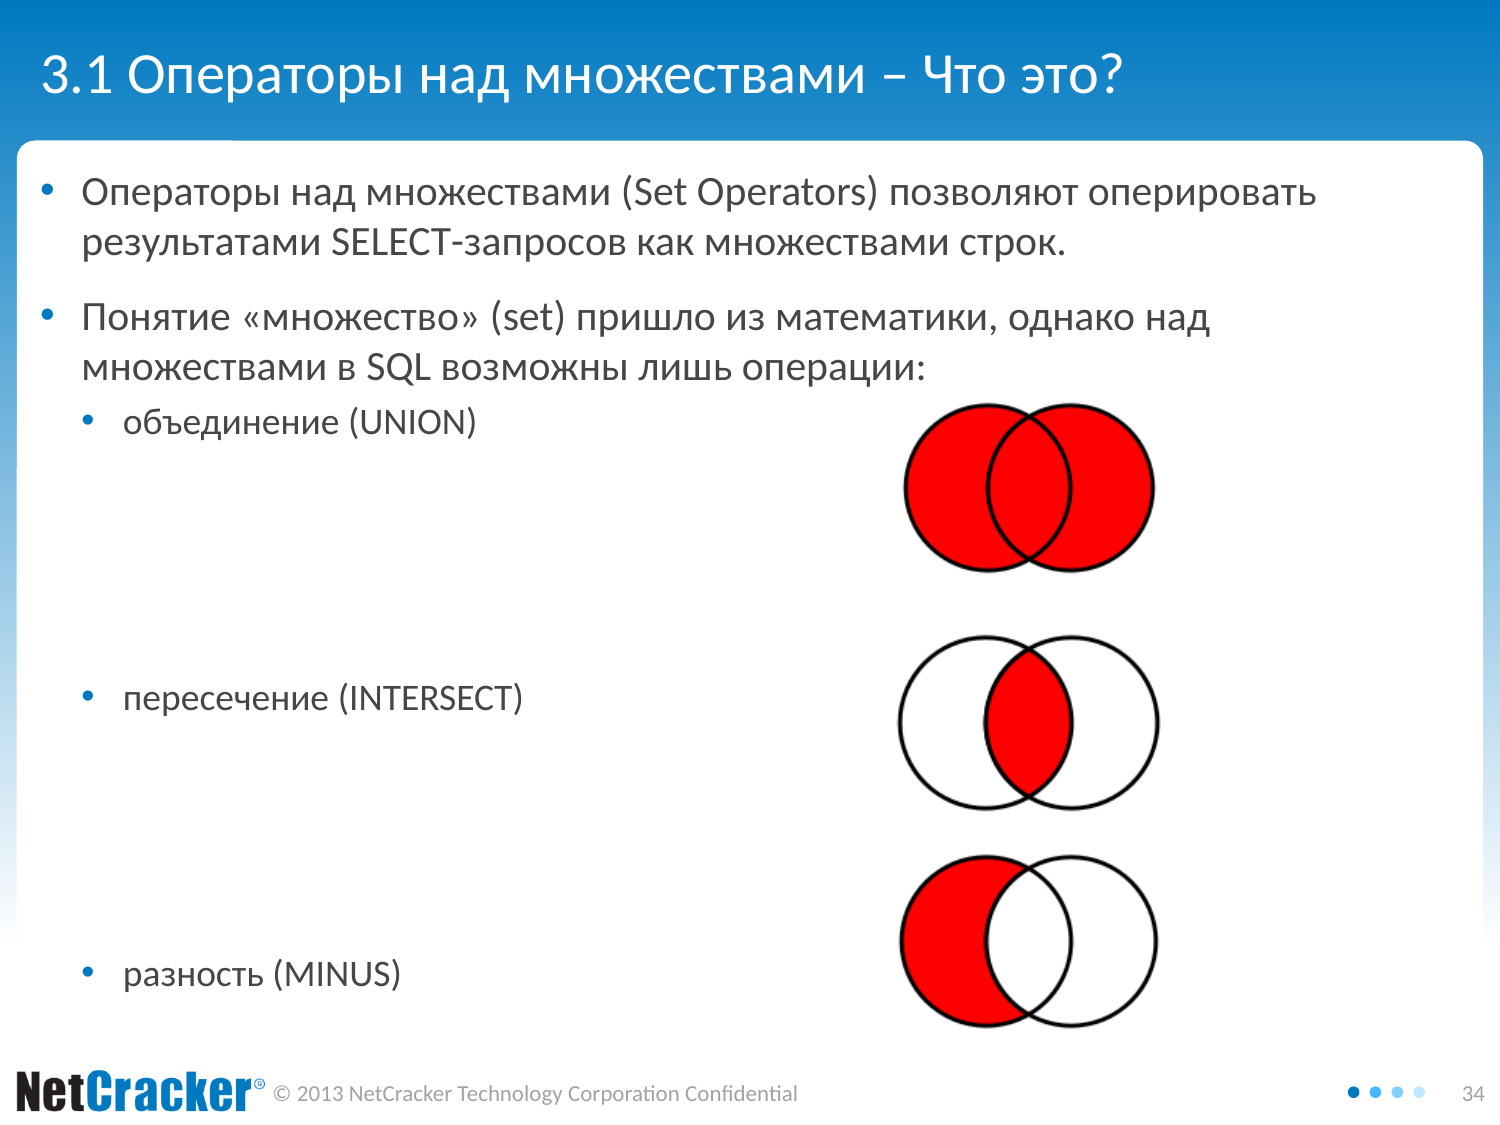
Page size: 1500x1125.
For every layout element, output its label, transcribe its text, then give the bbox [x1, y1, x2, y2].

list Операторы над множествами (Set Operators) позволяют оперировать результатами SELECT-запросов как множествами строк. Понятие «множество» (set) пришло из математики, однако над множествами в SQL возможны лишь операции: объединение (UNION) пересечение (INTERSECT) разность (MINUS) [16, 140, 1482, 1043]
picture [890, 388, 1168, 584]
picture [5, 1062, 272, 1122]
title 3.1 Операторы над множествами – Что это? [16, 0, 1483, 141]
picture [882, 624, 1177, 821]
picture [888, 842, 1166, 1038]
